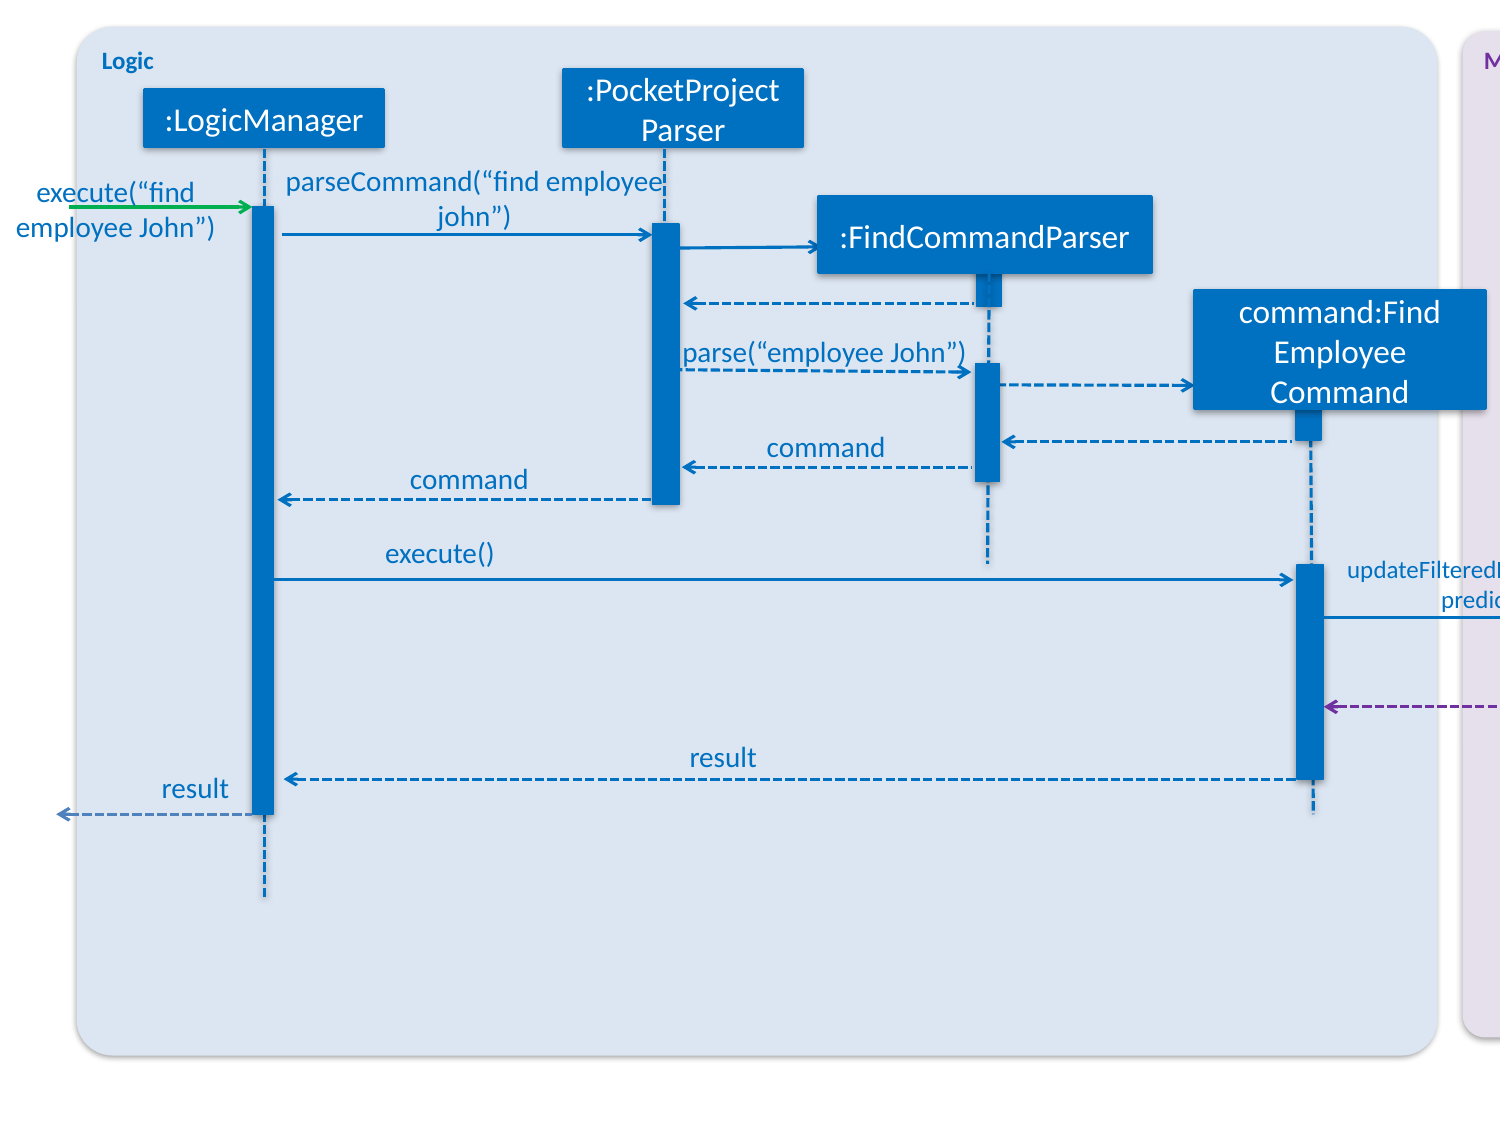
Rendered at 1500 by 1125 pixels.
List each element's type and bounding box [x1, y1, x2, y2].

text_box [0, 26, 1500, 1056]
